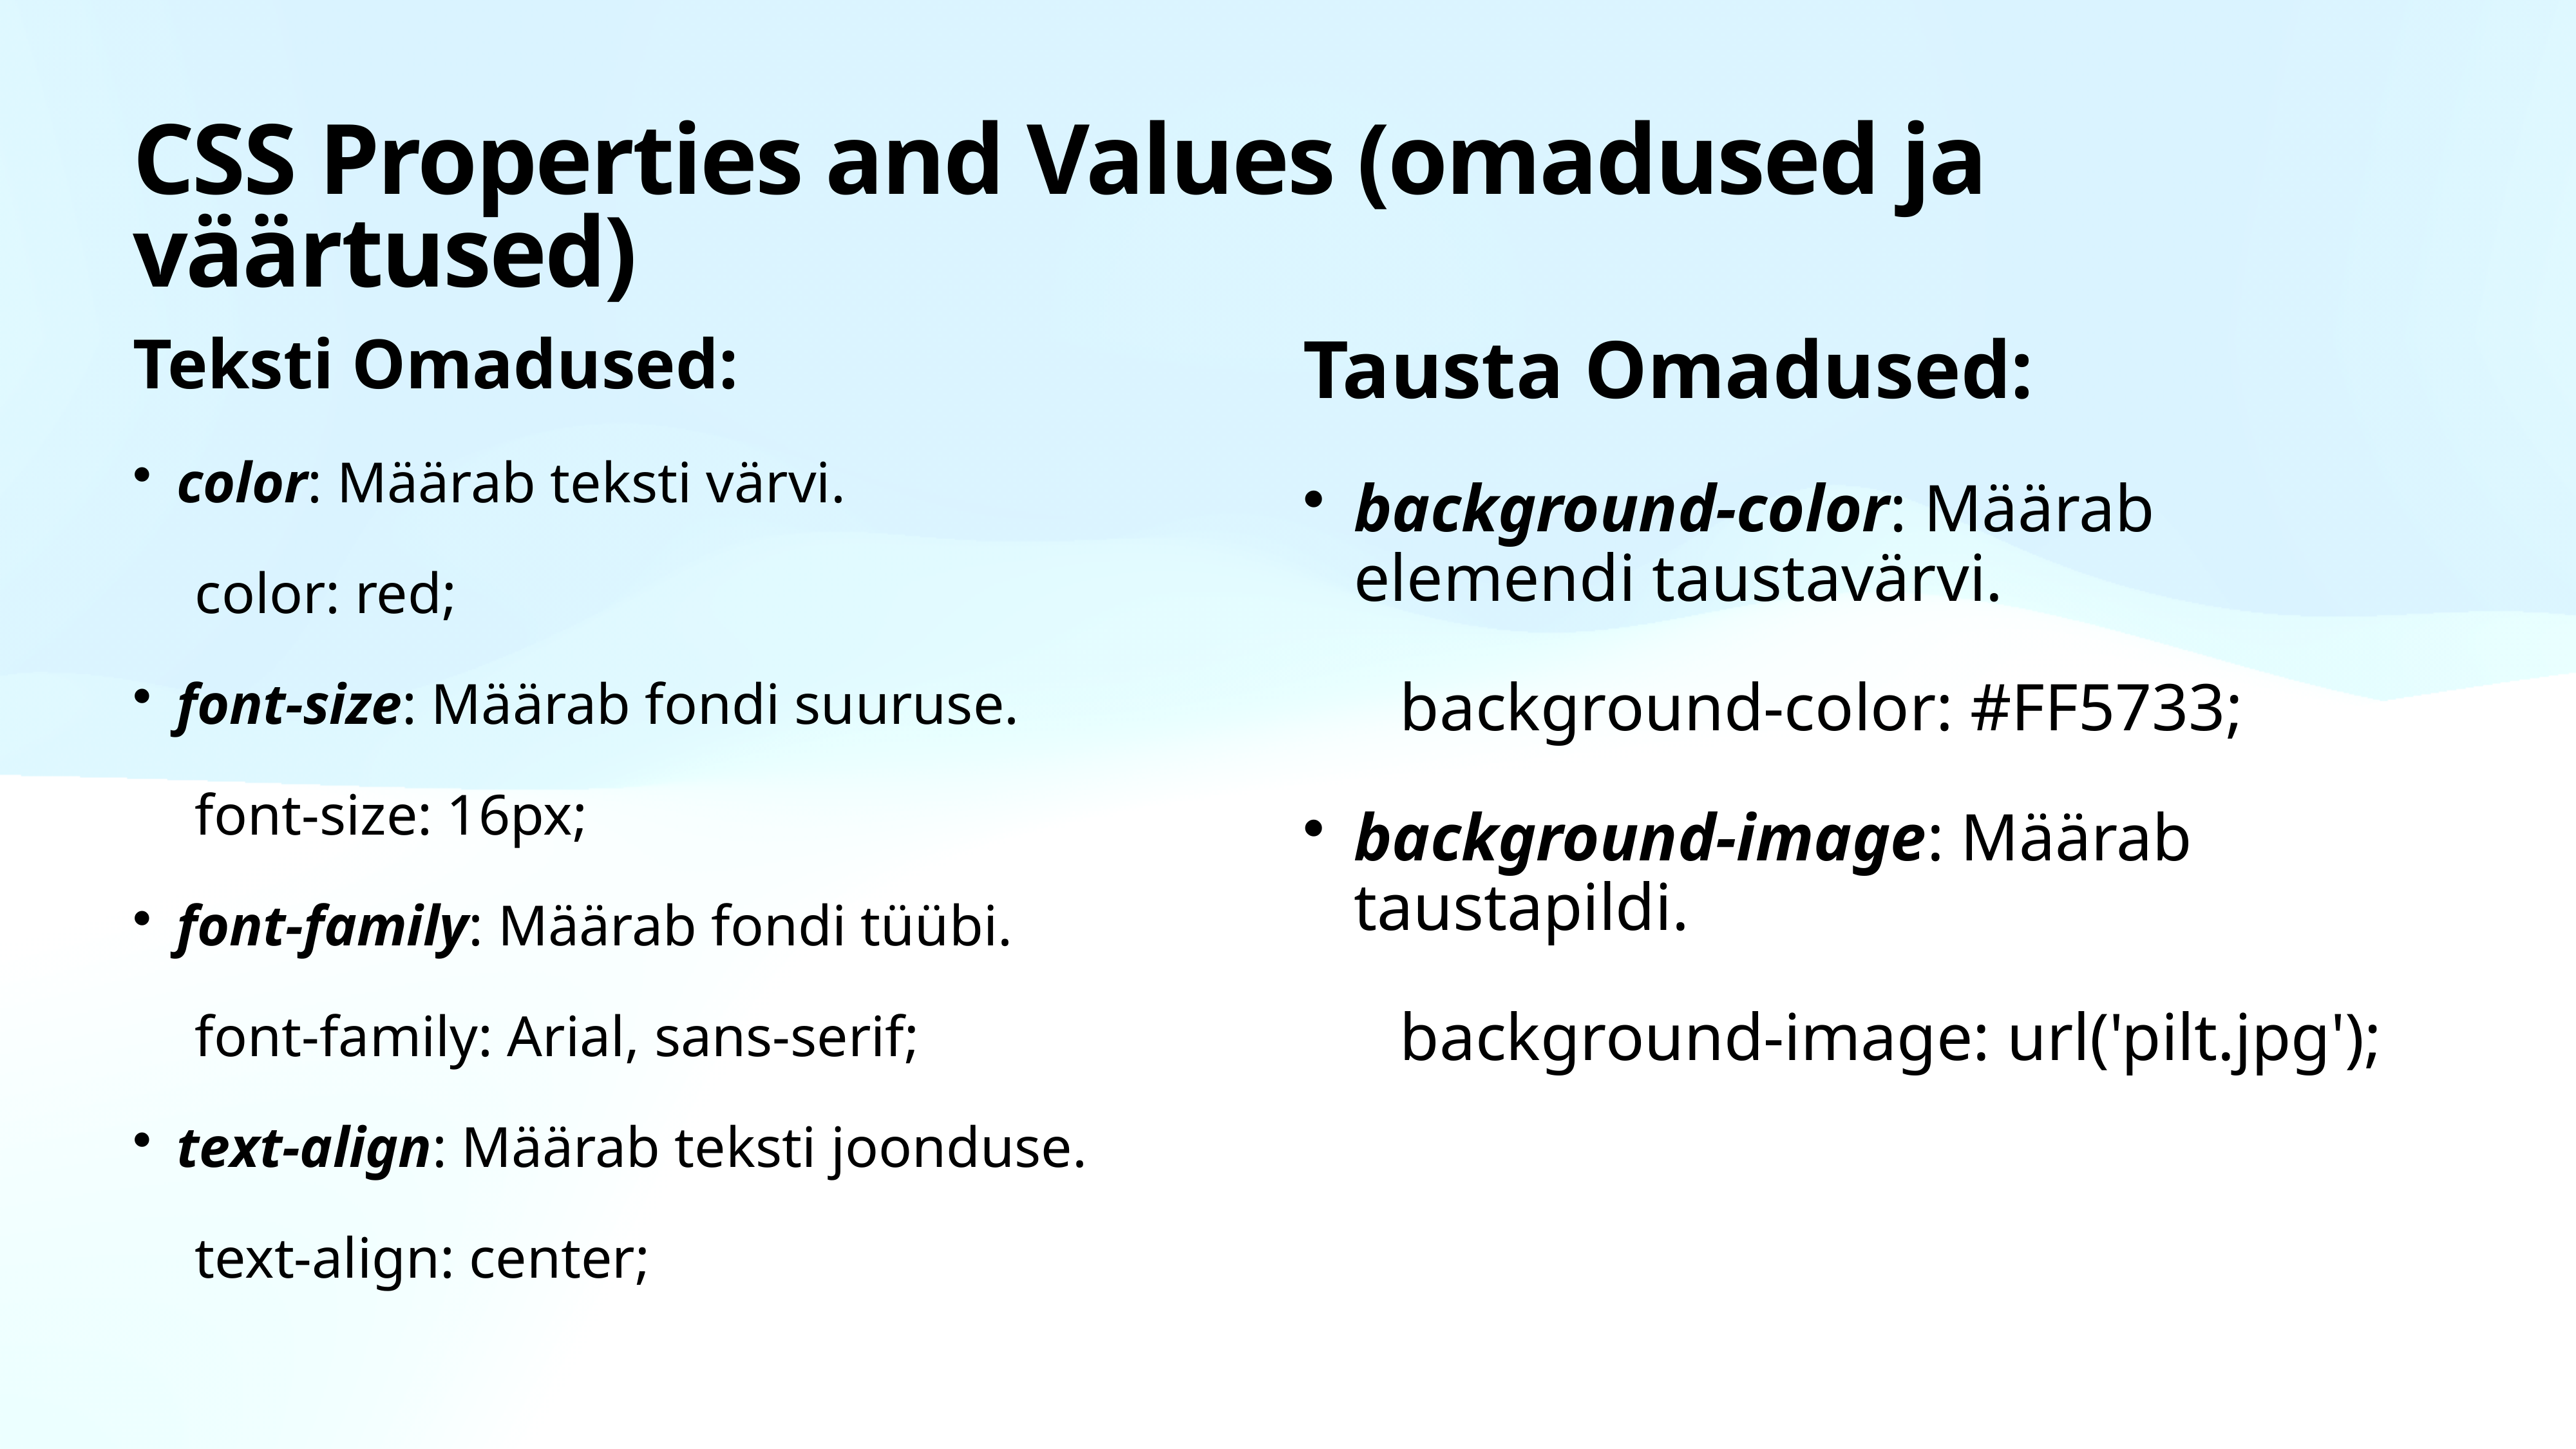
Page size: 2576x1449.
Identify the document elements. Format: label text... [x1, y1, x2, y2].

text_box Tausta Omadused: background-color: Määrab elemendi taustavärvi. background-color: #FF5733; background-image: Määrab taustapildi. background-image: url('pilt.jpg'); [1298, 325, 2429, 1321]
title CSS Properties and Values (omadused ja väärtused) [127, 113, 2449, 266]
picture [0, 0, 2576, 1449]
list Teksti Omadused: color: Määrab teksti värvi. color: red; font-size: Määrab fondi suuruse. font-size: 16px; font-family: Määrab fondi tüübi. font-family: Arial, sans-serif; text-align: Määrab teksti joonduse. text-align: center; [127, 324, 1260, 1321]
